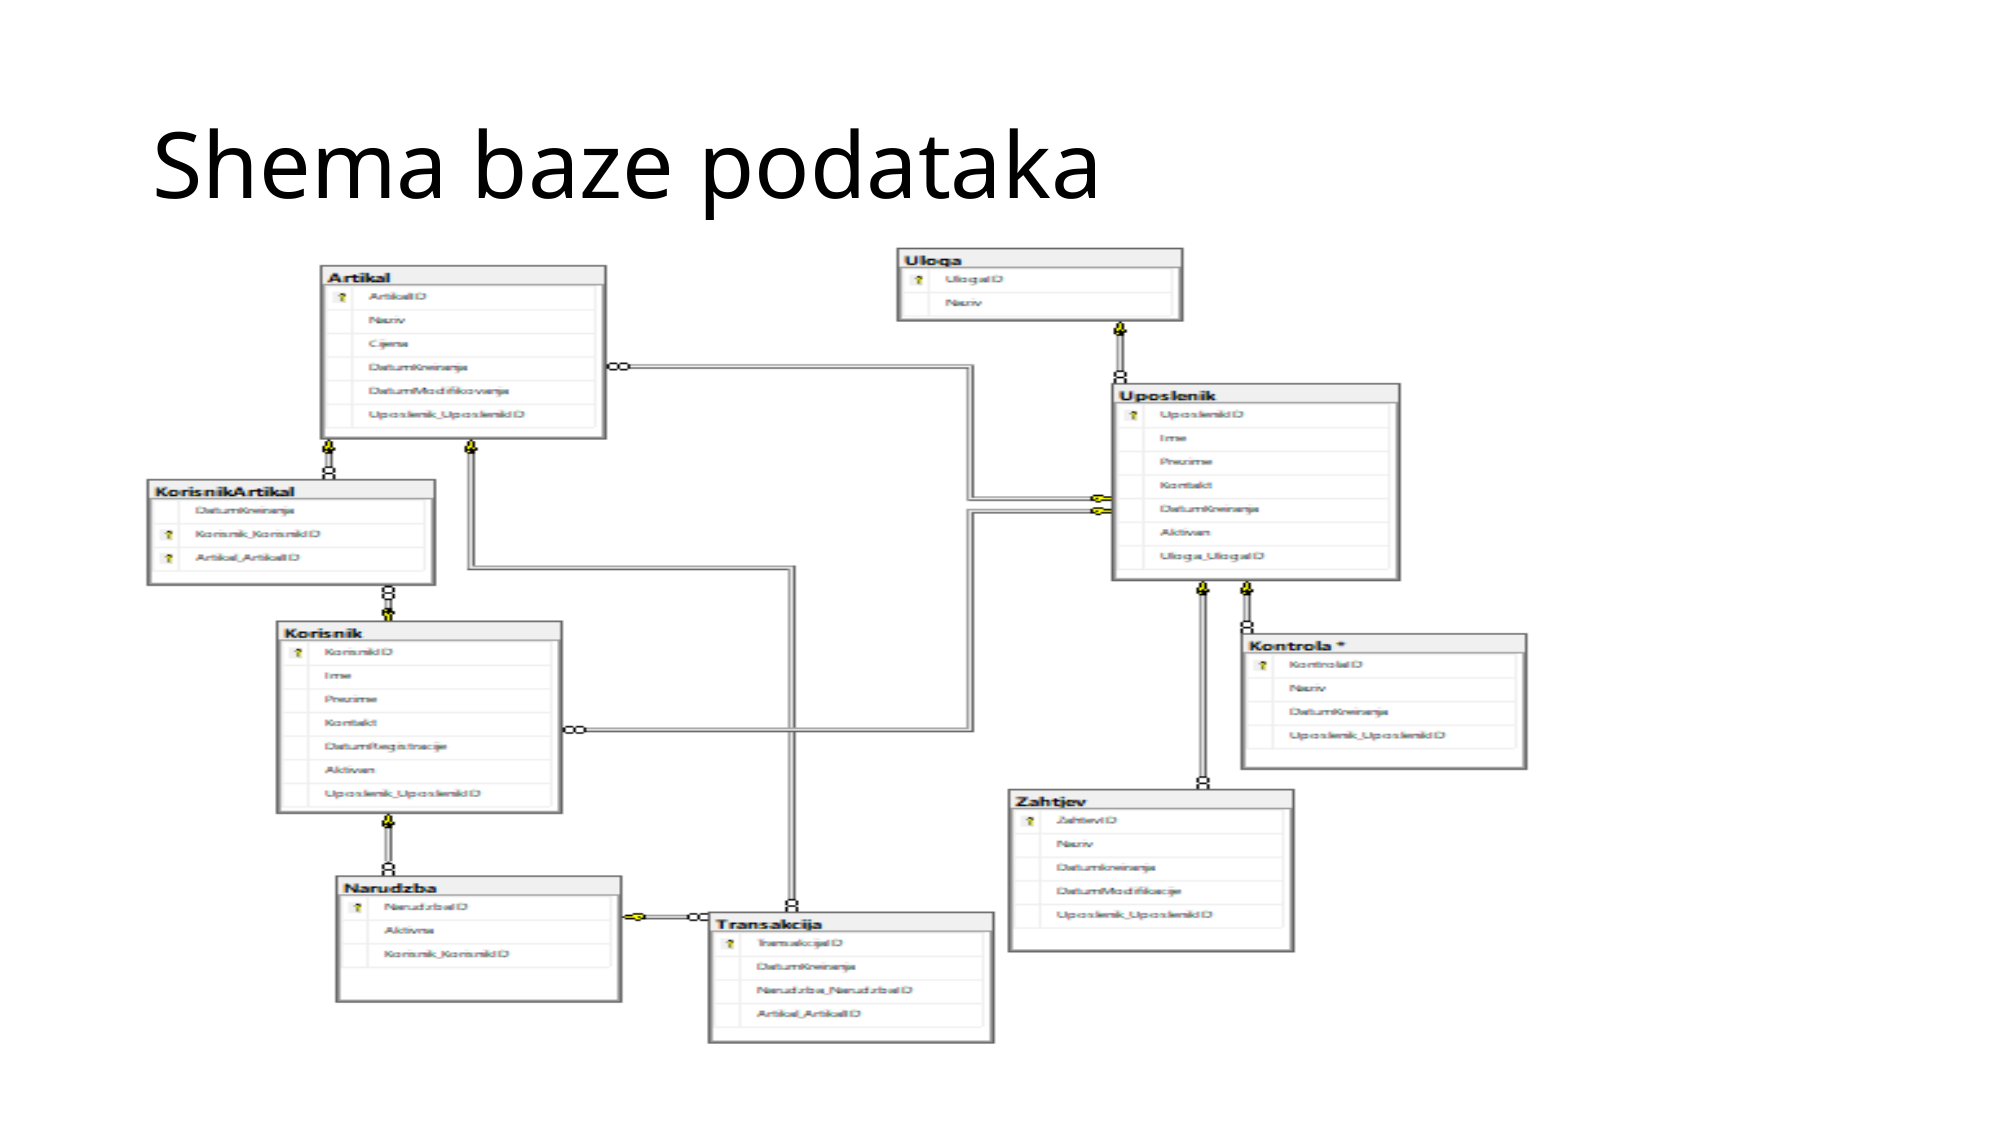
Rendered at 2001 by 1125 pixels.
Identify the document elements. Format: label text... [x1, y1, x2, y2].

title Shema baze podataka [137, 59, 1863, 278]
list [137, 226, 1593, 1066]
